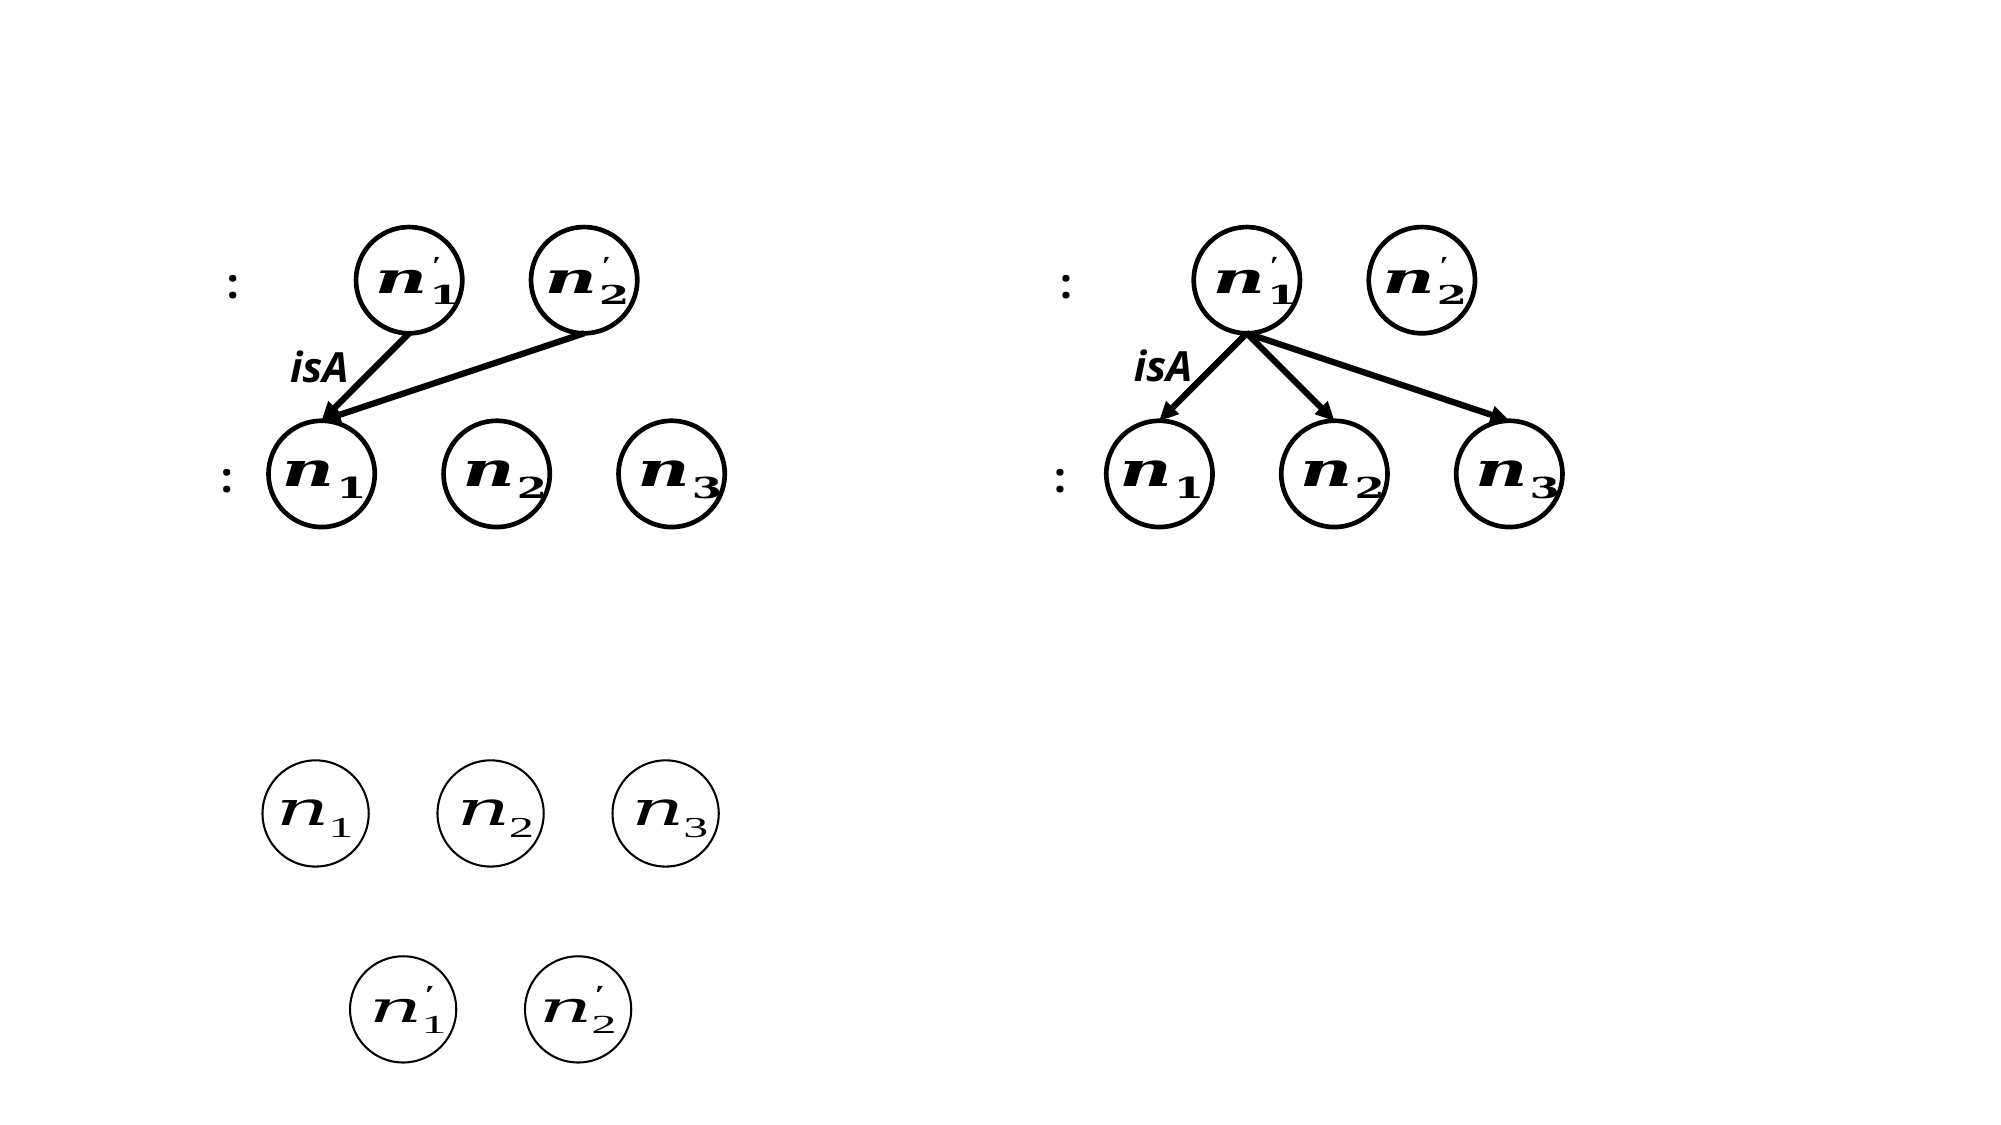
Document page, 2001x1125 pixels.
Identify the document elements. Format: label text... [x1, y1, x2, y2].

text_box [1159, 333, 1246, 421]
text_box [1455, 419, 1564, 529]
text_box [529, 226, 639, 335]
text_box [523, 955, 633, 1064]
text_box isA [275, 333, 321, 399]
text_box [1367, 226, 1477, 333]
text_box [1246, 333, 1510, 421]
text_box isA [1119, 332, 1208, 398]
text_box [348, 955, 458, 1064]
text_box [436, 759, 545, 868]
text_box [355, 226, 464, 333]
text_box [1192, 226, 1302, 333]
text_box [617, 419, 726, 529]
text_box [442, 421, 551, 529]
text_box [1280, 421, 1389, 529]
text_box [1105, 419, 1214, 529]
text_box [261, 759, 370, 868]
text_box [321, 333, 585, 421]
text_box [611, 759, 720, 868]
text_box [267, 419, 376, 529]
